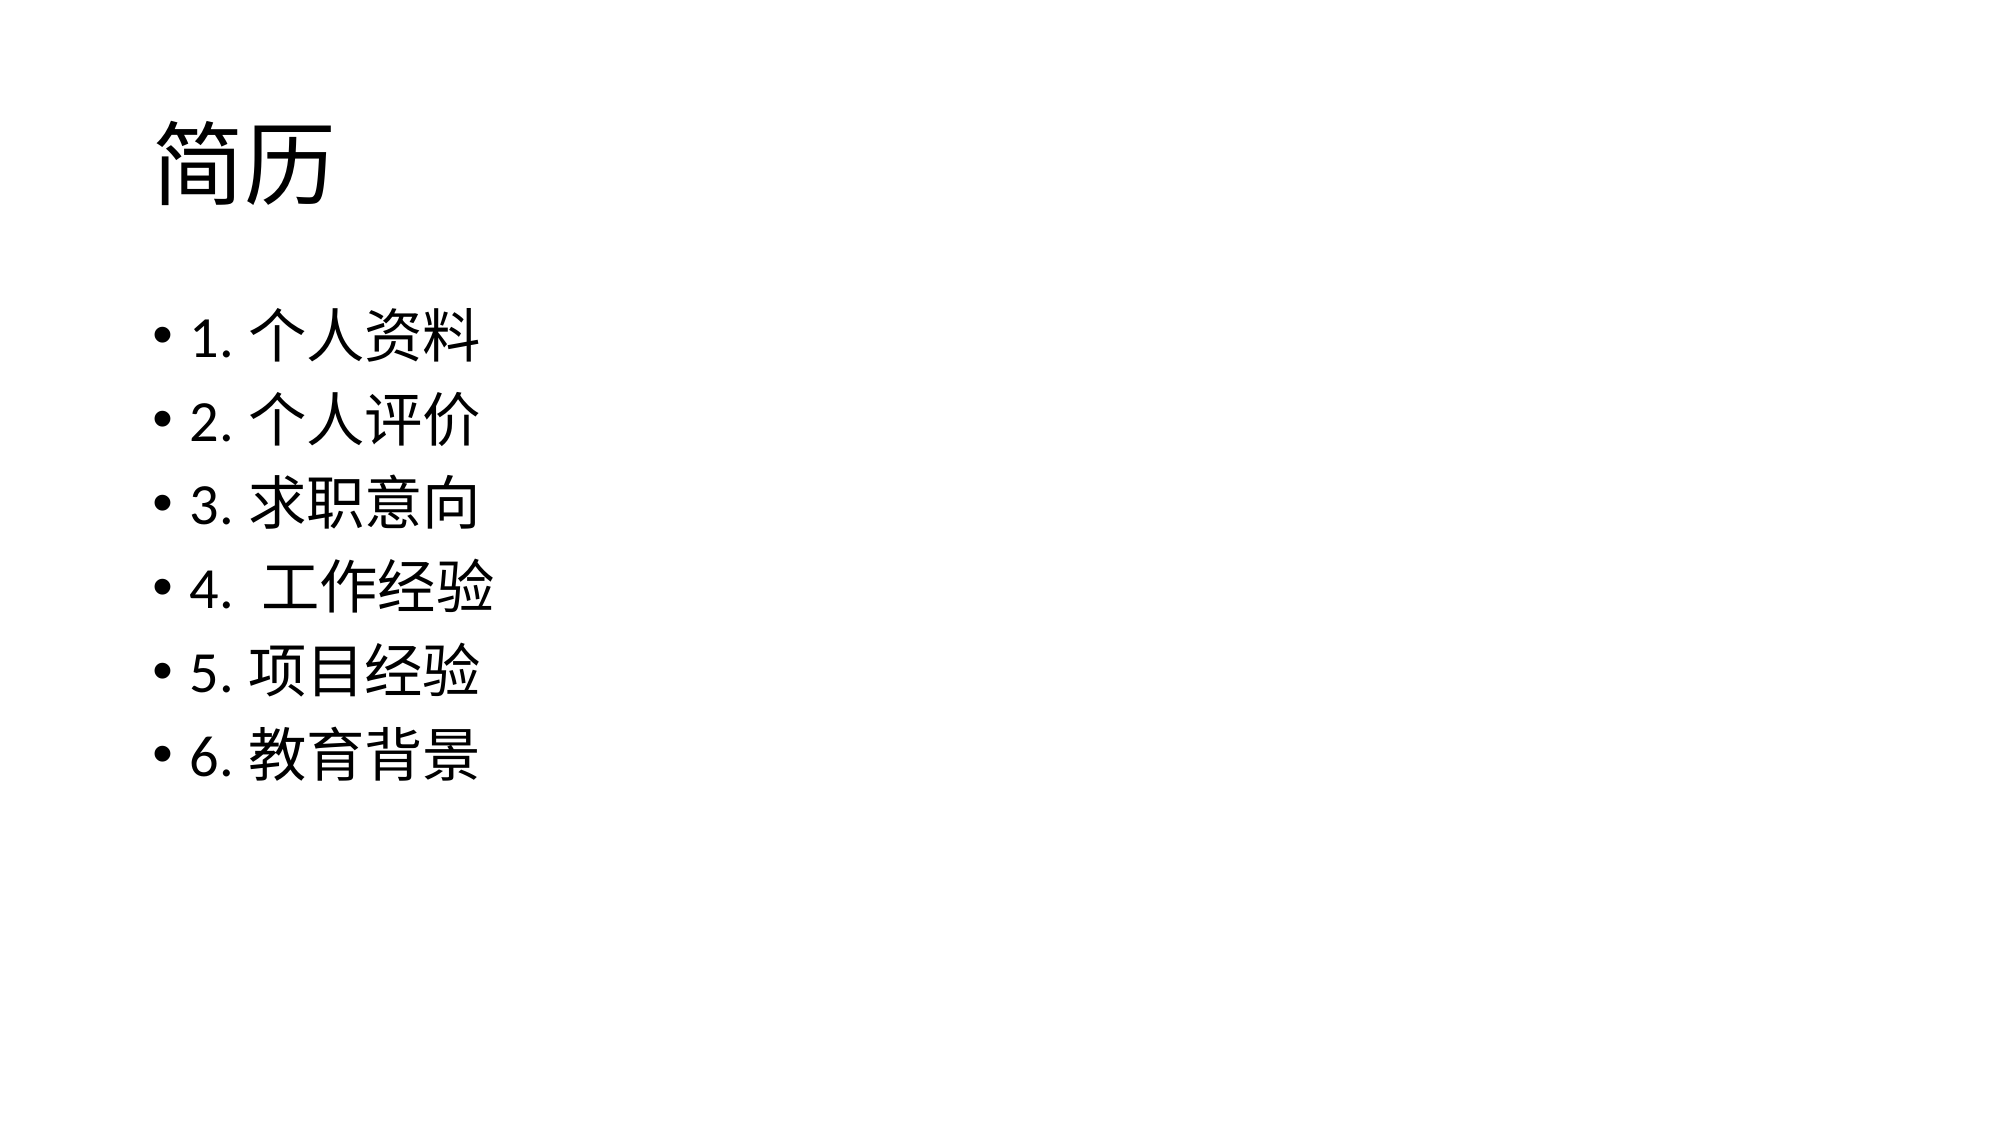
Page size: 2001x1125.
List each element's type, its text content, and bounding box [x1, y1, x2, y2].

list 1.个人资料 2.个人评价 3.求职意向 4. 工作经验 5.项目经验 6.教育背景 [137, 299, 1863, 1014]
title 简历 [137, 59, 1863, 278]
